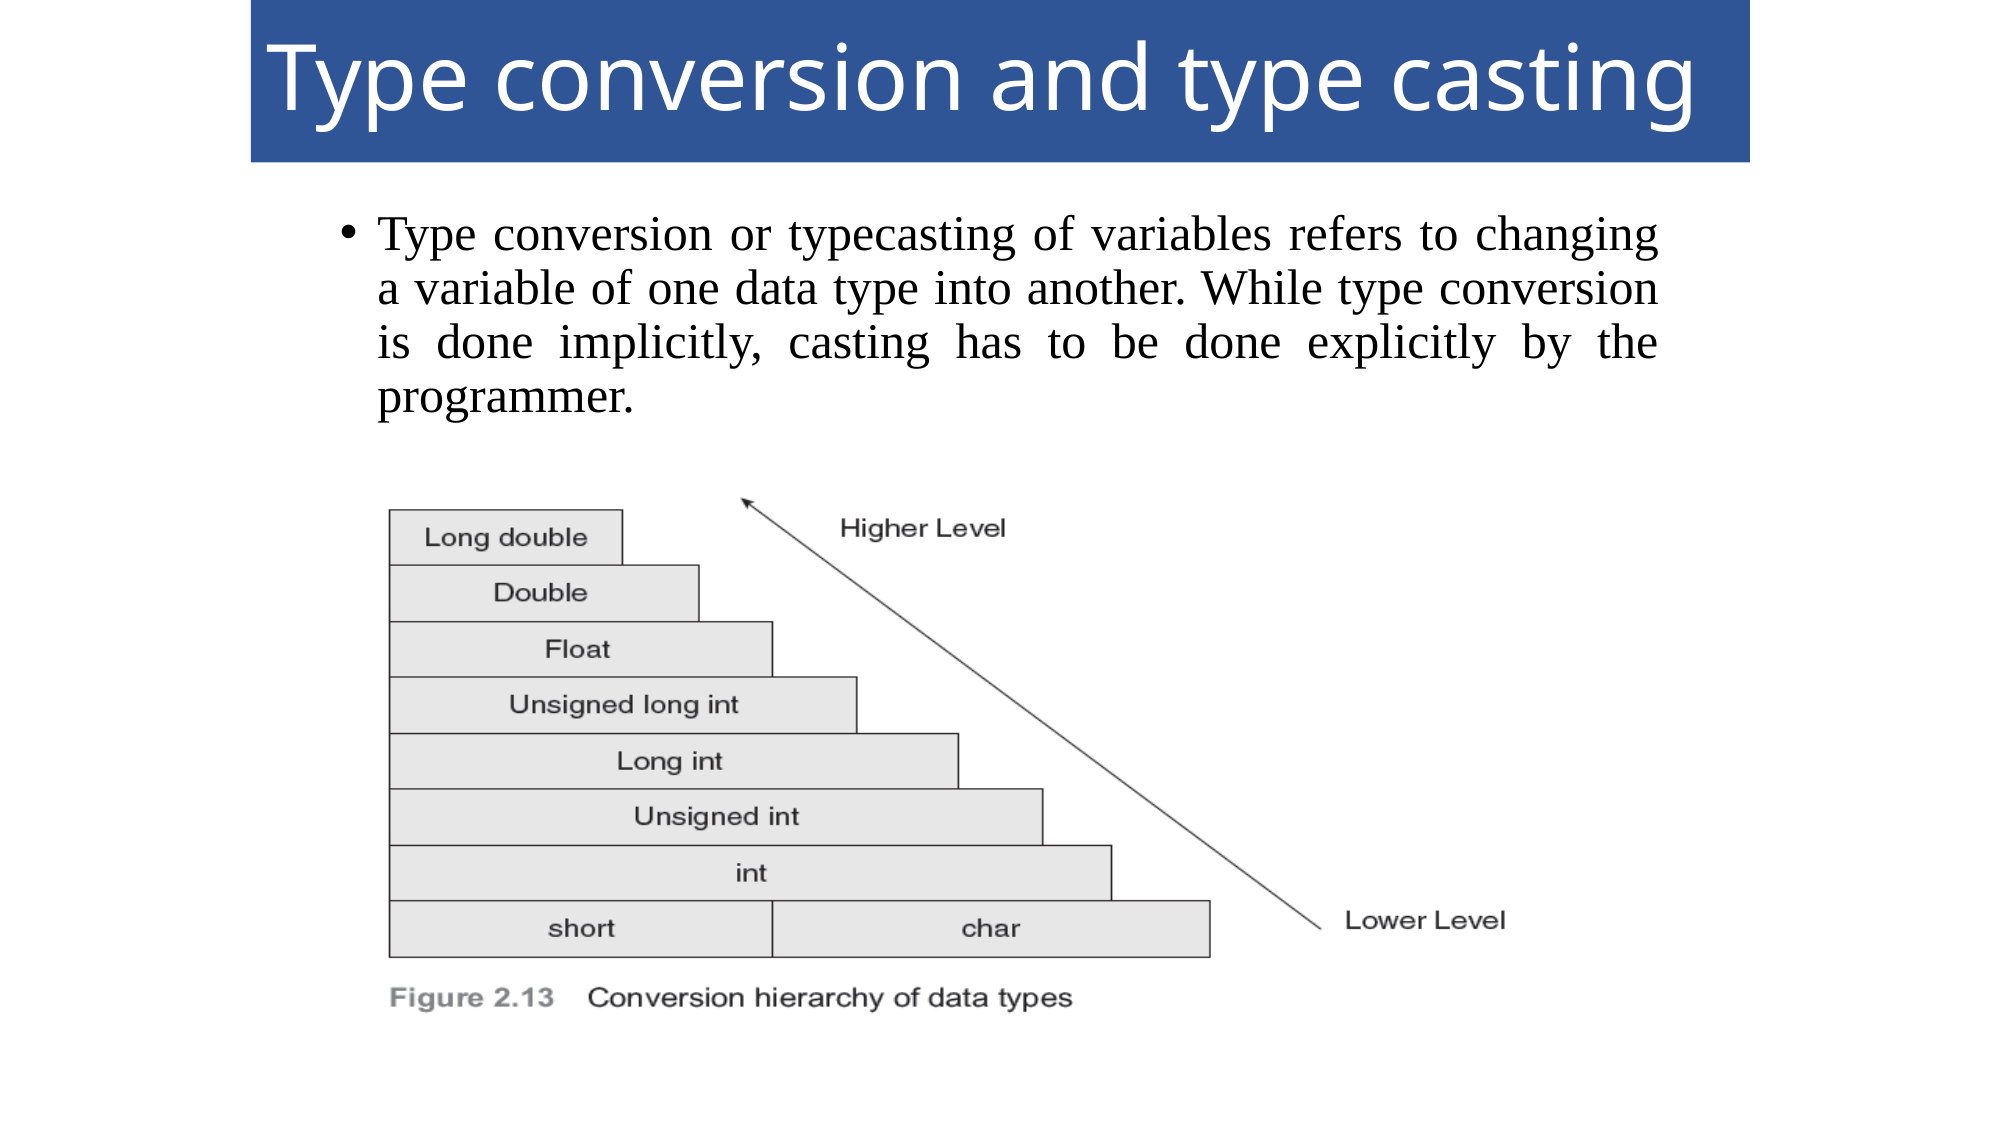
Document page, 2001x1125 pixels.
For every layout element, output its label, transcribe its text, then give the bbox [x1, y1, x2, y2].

picture [374, 487, 1522, 1016]
list Type conversion or typecasting of variables refers to changing a variable of one data type into another. While type conversion is done implicitly, casting has to be done explicitly by the programmer. [324, 200, 1675, 563]
title Type conversion and type casting [250, 0, 1750, 163]
